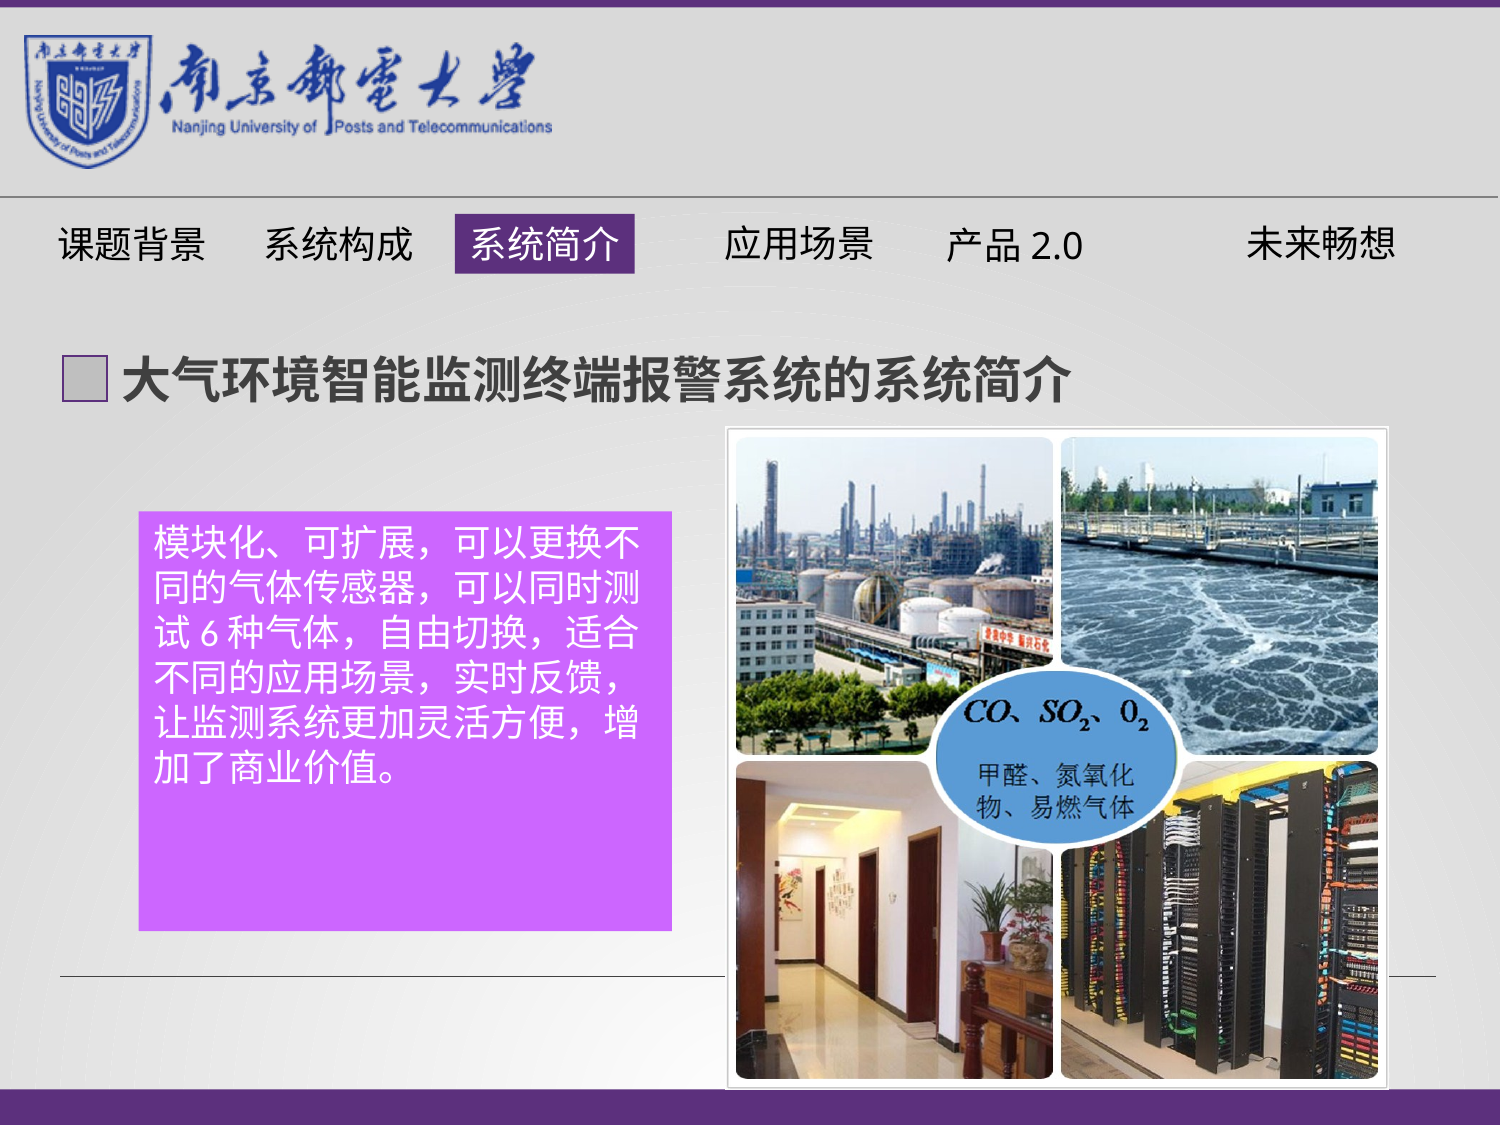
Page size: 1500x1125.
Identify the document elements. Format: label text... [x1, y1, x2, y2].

text_box [62, 355, 107, 402]
text_box 未来畅想 [1231, 212, 1412, 273]
text_box 应用场景 [709, 212, 890, 273]
text_box 模块化、可扩展，可以更换不同的气体传感器，可以同时测试6种气体，自由切换，适合不同的应用场景，实时反馈，让监测系统更加灵活方便，增加了商业价值。 [138, 511, 672, 932]
text_box 产品2.0 [931, 214, 1099, 275]
picture [725, 426, 1389, 1090]
text_box 大气环境智能监测终端报警系统的系统简介 [107, 340, 1204, 416]
text_box [0, 1088, 1500, 1125]
picture [24, 35, 552, 169]
text_box [0, 0, 1500, 8]
text_box 课题背景 [42, 213, 223, 274]
text_box 系统简介 [454, 213, 635, 274]
text_box 系统构成 [248, 213, 429, 274]
